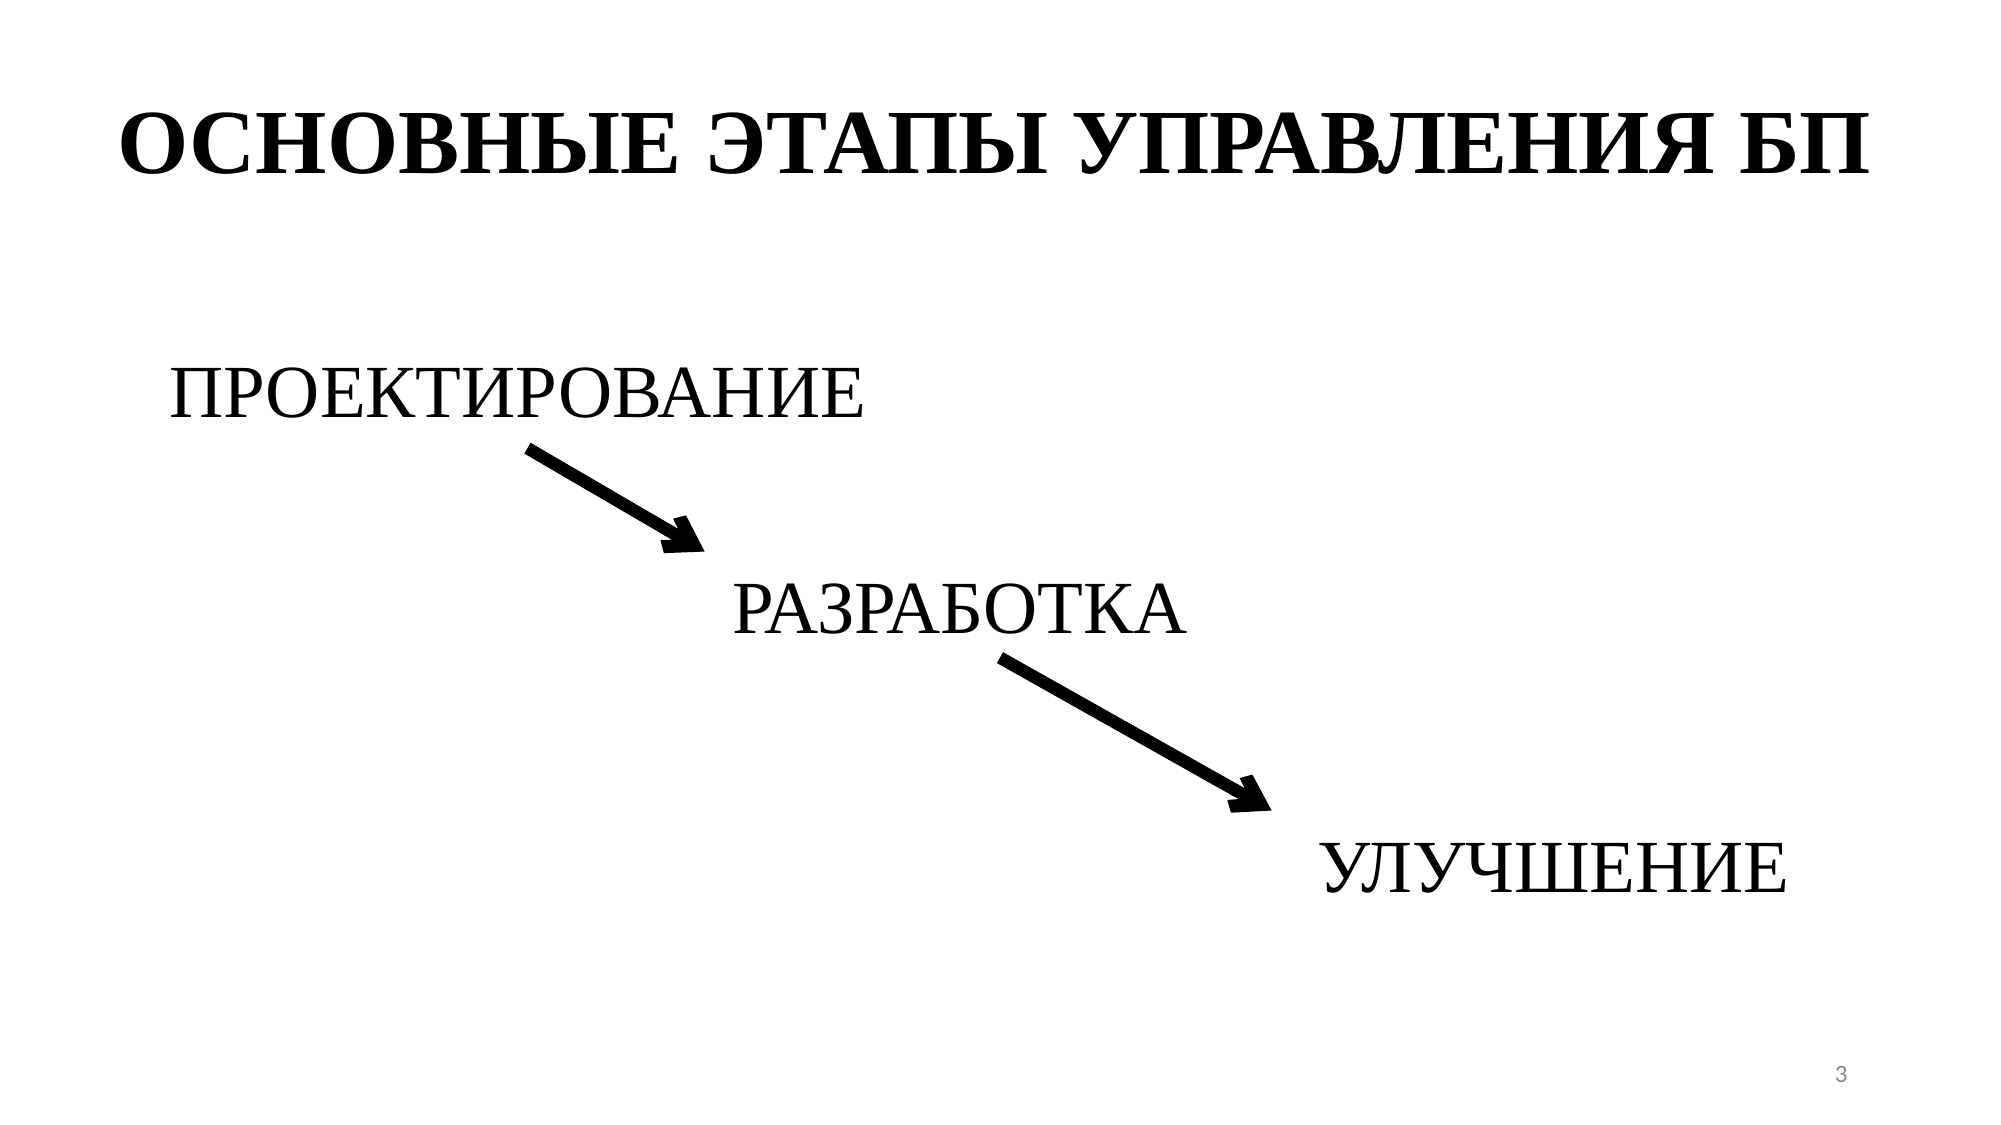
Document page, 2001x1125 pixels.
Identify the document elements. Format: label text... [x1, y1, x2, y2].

slide_number 2 [1412, 1042, 1863, 1103]
text_box ПРОЕКТИРОВАНИЕ [154, 335, 901, 440]
text_box РАЗРАБОТКА [718, 551, 1222, 657]
text_box УЛУЧШЕНИЕ [1302, 810, 1824, 916]
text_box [999, 657, 1272, 811]
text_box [527, 447, 705, 552]
title ОСНОВНЫЕ ЭТАПЫ УПРАВЛЕНИЯ БП [102, 56, 1953, 232]
